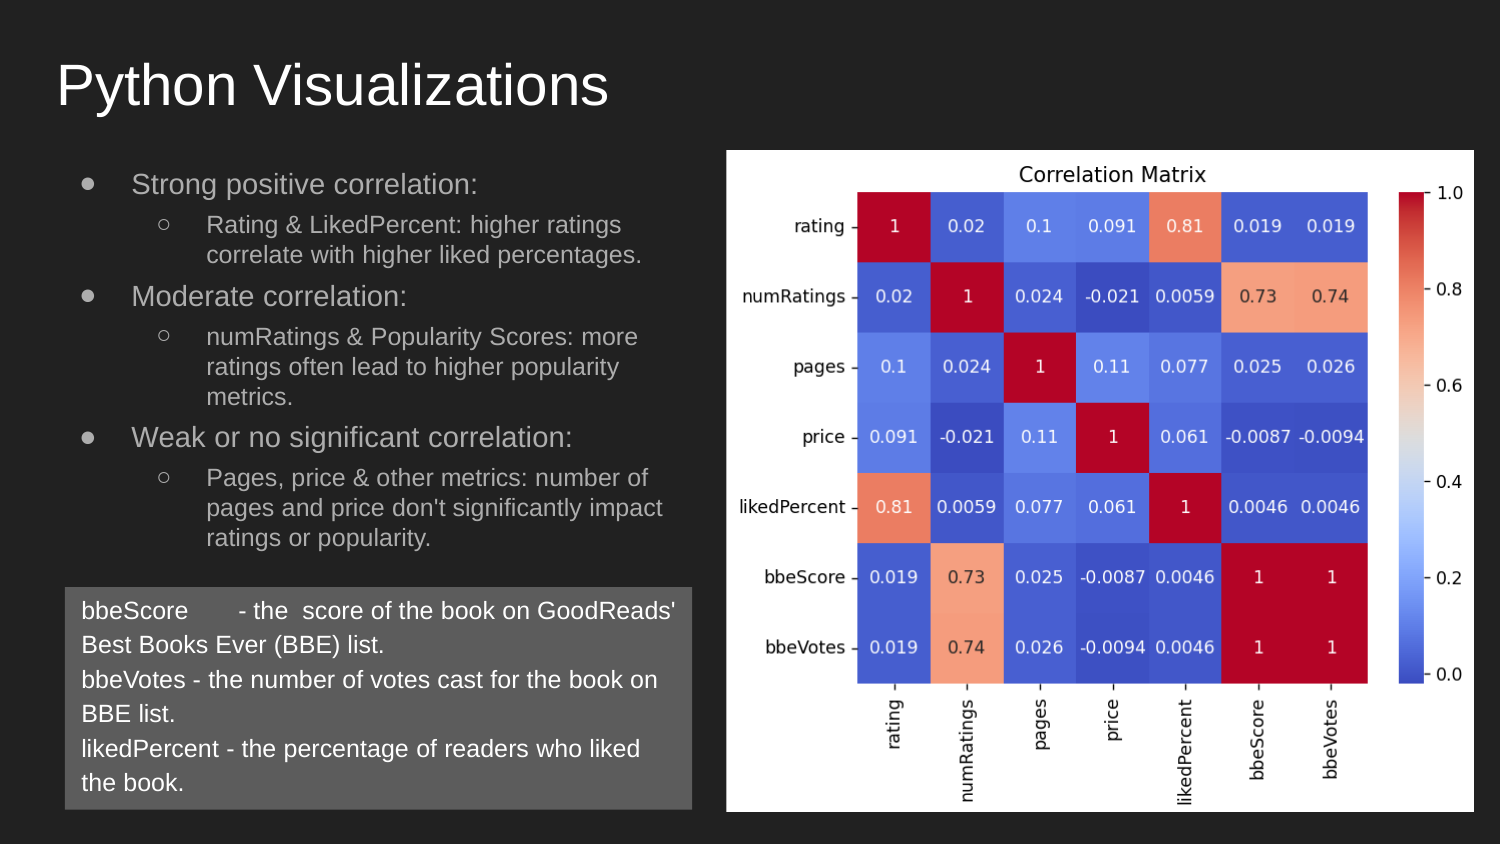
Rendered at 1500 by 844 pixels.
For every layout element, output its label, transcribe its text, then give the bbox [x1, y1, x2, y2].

picture [726, 149, 1475, 812]
title Python Visualizations [41, 32, 1439, 126]
list Strong positive correlation: Rating & LikedPercent: higher ratings correlate with higher liked percentages. Moderate correlation: numRatings & Popularity Scores: more ratings often lead to higher popularity metrics. Weak or no significant correlation: Pages, price & other metrics: number of pages and price don't significantly impact ratings or popularity. bbeScore - the score of the book on GoodReads' Best Books Ever (BBE) list. bbeVotes - the number of votes cast for the book on BBE list. likedPercent - the percentage of readers who liked the book. [41, 150, 698, 812]
